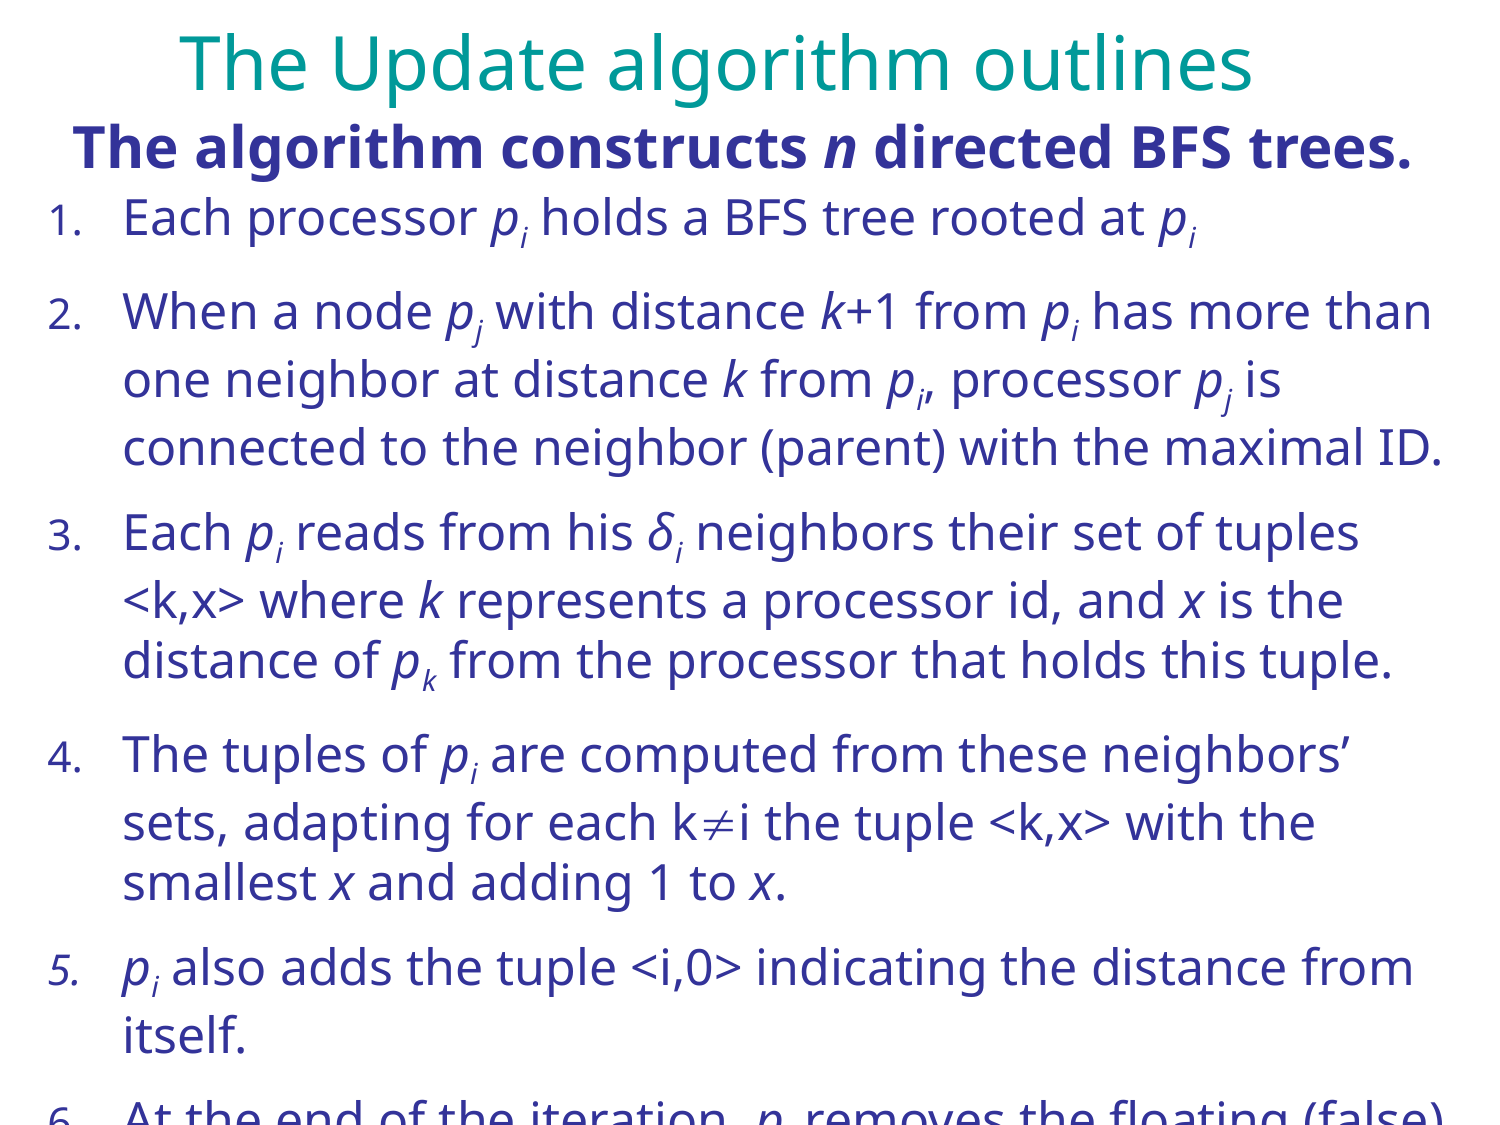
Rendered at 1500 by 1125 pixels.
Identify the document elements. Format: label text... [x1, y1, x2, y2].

title The Update algorithm outlines [79, 0, 1355, 102]
list The algorithm constructs n directed BFS trees. [57, 102, 1432, 176]
text_box Each processor pi holds a BFS tree rooted at pi When a node pj with distance k+1 from pi has more than one neighbor at distance k from pi, processor pj is connected to the neighbor (parent) with the maximal ID. Each pi reads from his δi neighbors their set of tuples <k,x> where k represents a processor id, and x is the distance of pk from the processor that holds this tuple. The tuples of pi are computed from these neighbors’ sets, adapting for each ki the tuple <k,x> with the smallest x and adding 1 to x. pi also adds the tuple <i,0> indicating the distance from itself. At the end of the iteration, pi removes the floating (false) tuples. [32, 178, 1477, 1125]
